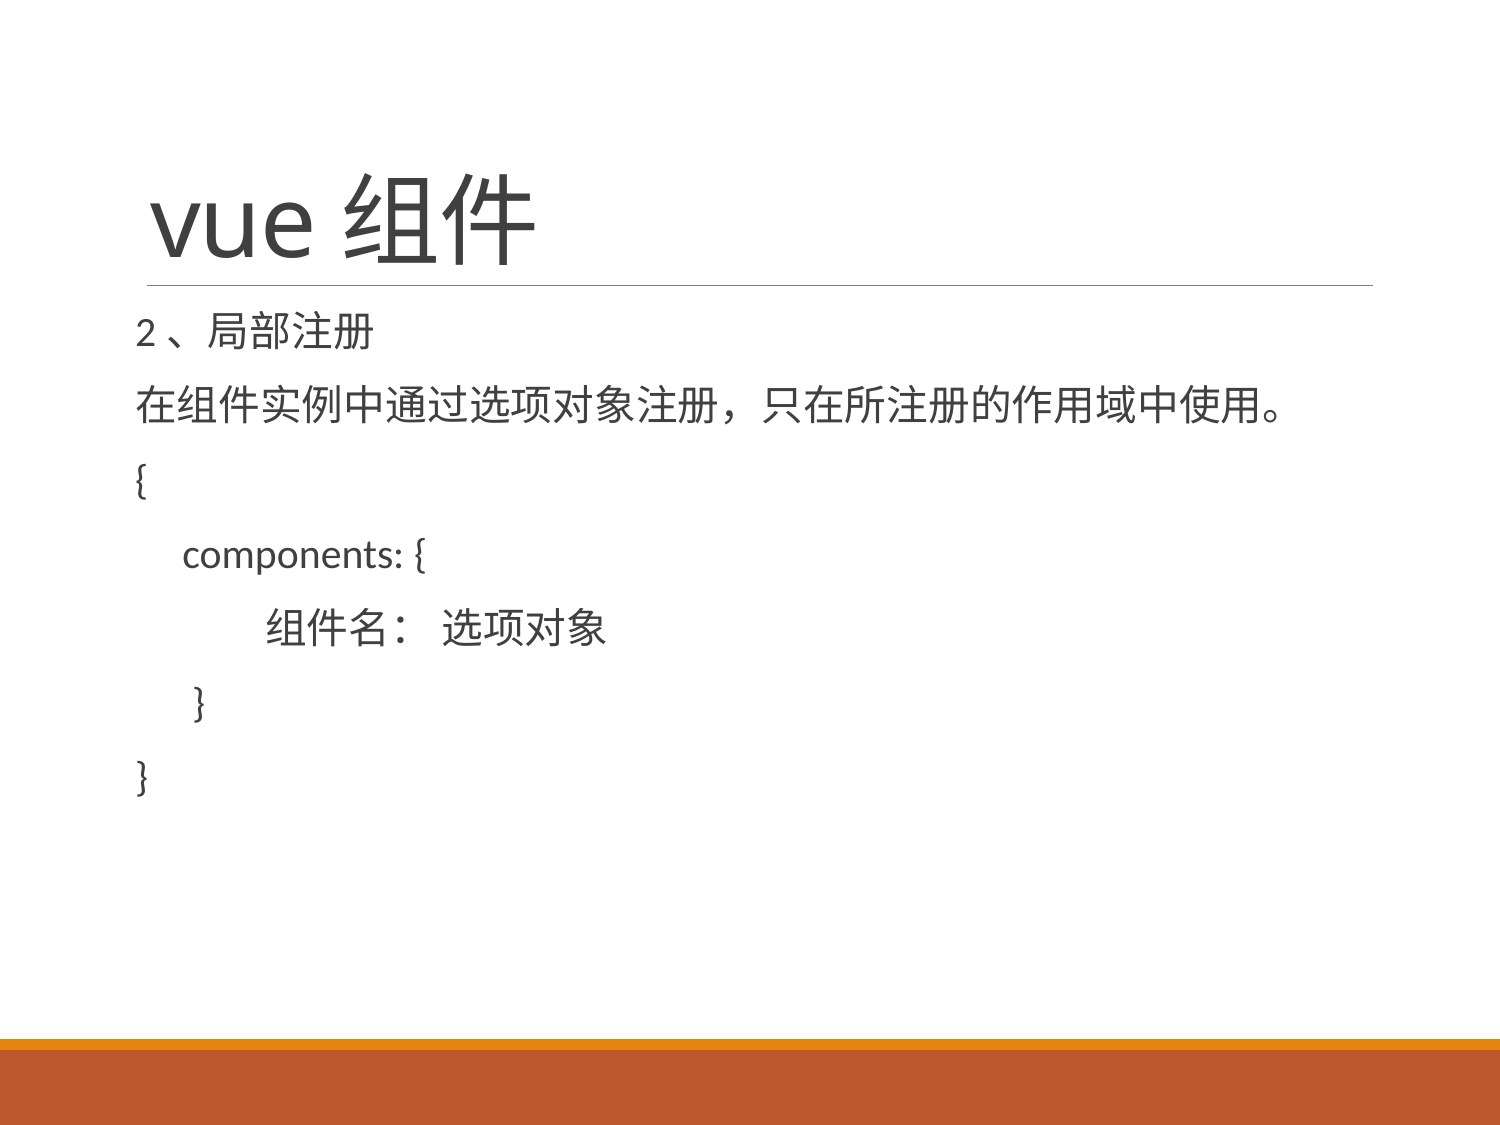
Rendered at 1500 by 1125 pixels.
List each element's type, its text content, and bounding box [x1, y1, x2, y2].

title vue组件 [135, 47, 1373, 285]
list 2、局部注册 在组件实例中通过选项对象注册，只在所注册的作用域中使用。 { components: { 组件名： 选项对象 } } [135, 302, 1373, 1045]
